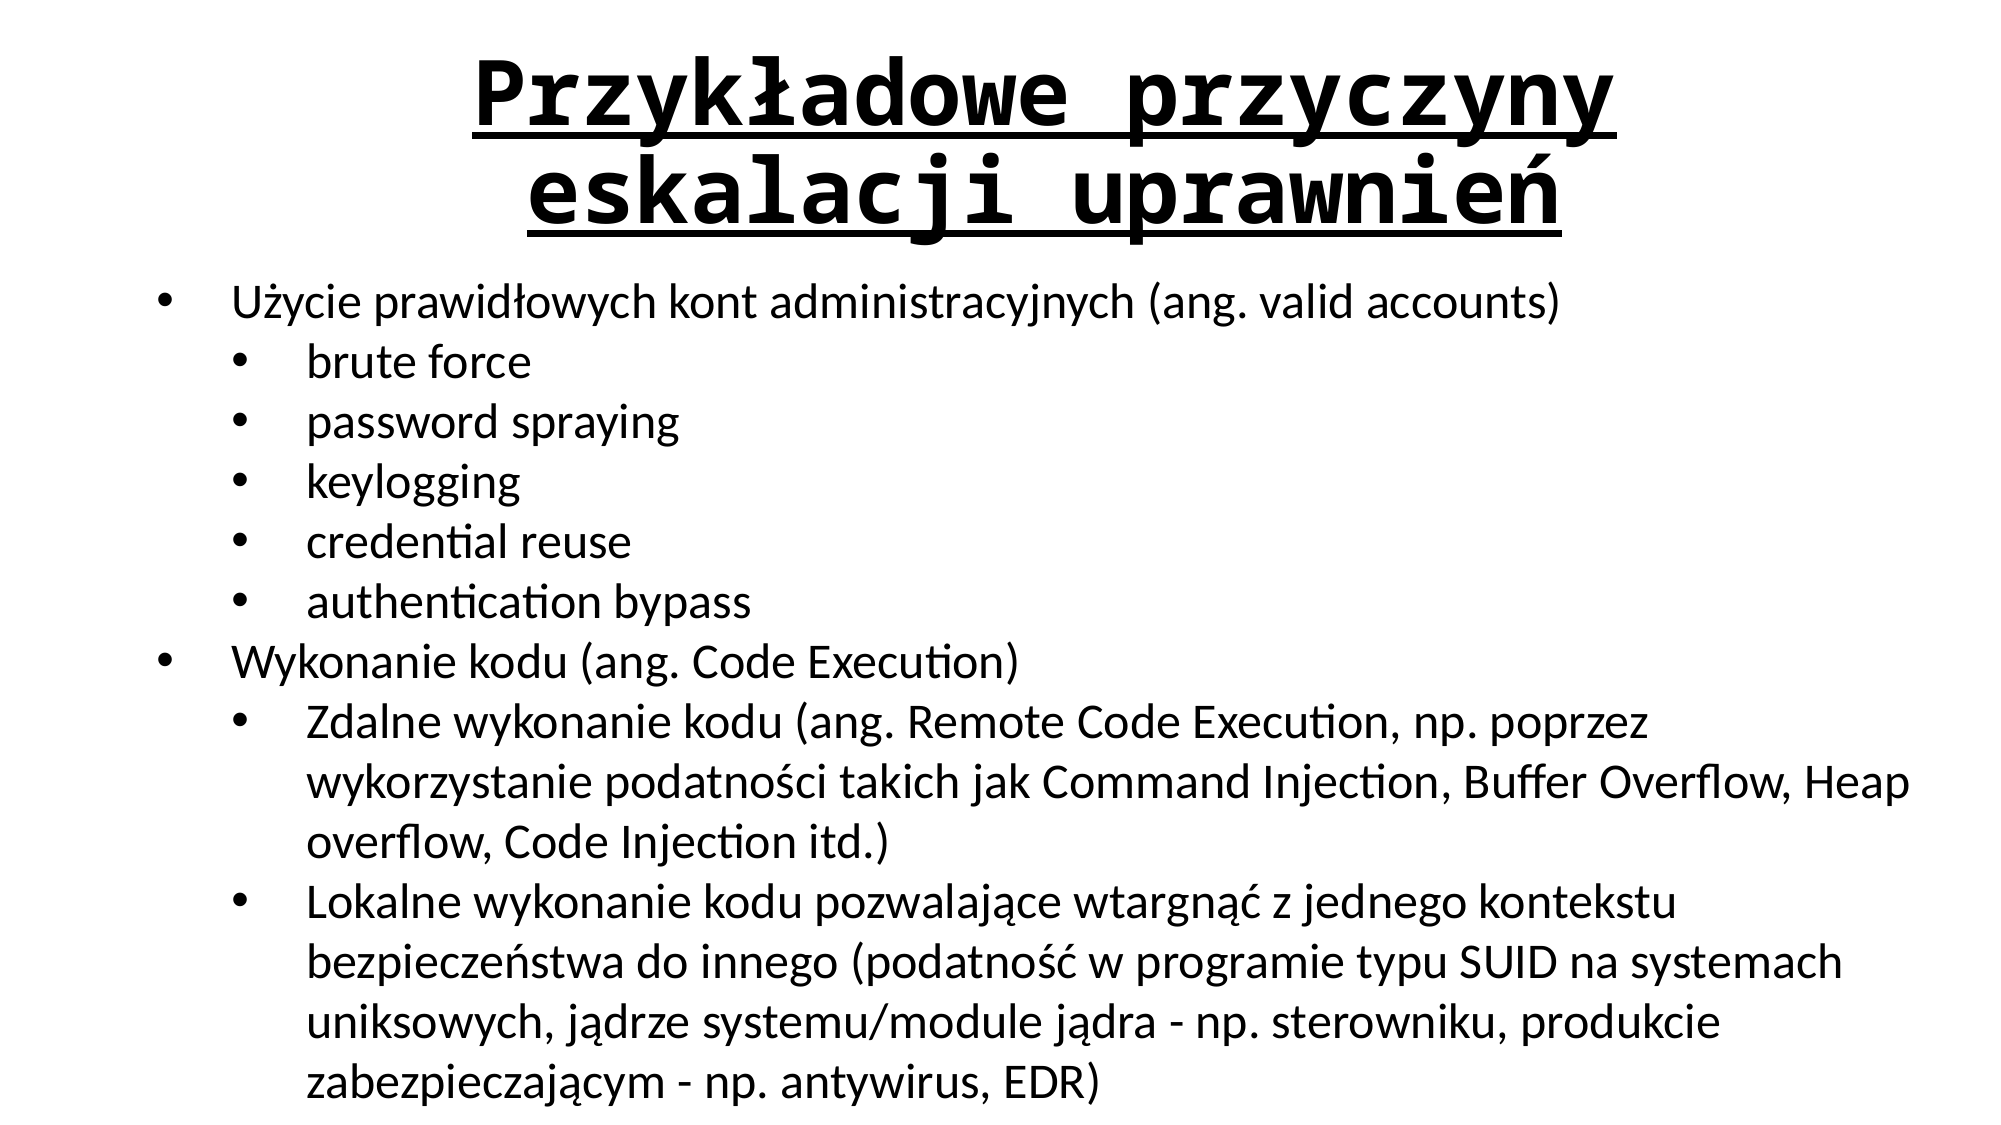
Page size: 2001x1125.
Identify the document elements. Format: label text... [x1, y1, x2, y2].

title Przykładowe przyczyny eskalacji uprawnień [350, 18, 1740, 261]
text_box Użycie prawidłowych kont administracyjnych (ang. valid accounts) brute force password spraying keylogging credential reuse authentication bypass Wykonanie kodu (ang. Code Execution) Zdalne wykonanie kodu (ang. Remote Code Execution, np. poprzez wykorzystanie podatności takich jak Command Injection, Buffer Overflow, Heap overflow, Code Injection itd.) Lokalne wykonanie kodu pozwalające wtargnąć z jednego kontekstu bezpieczeństwa do innego (podatność w programie typu SUID na systemach uniksowych, jądrze systemu/module jądra - np. sterowniku, produkcie zabezpieczającym - np. antywirus, EDR) [141, 261, 1948, 1117]
